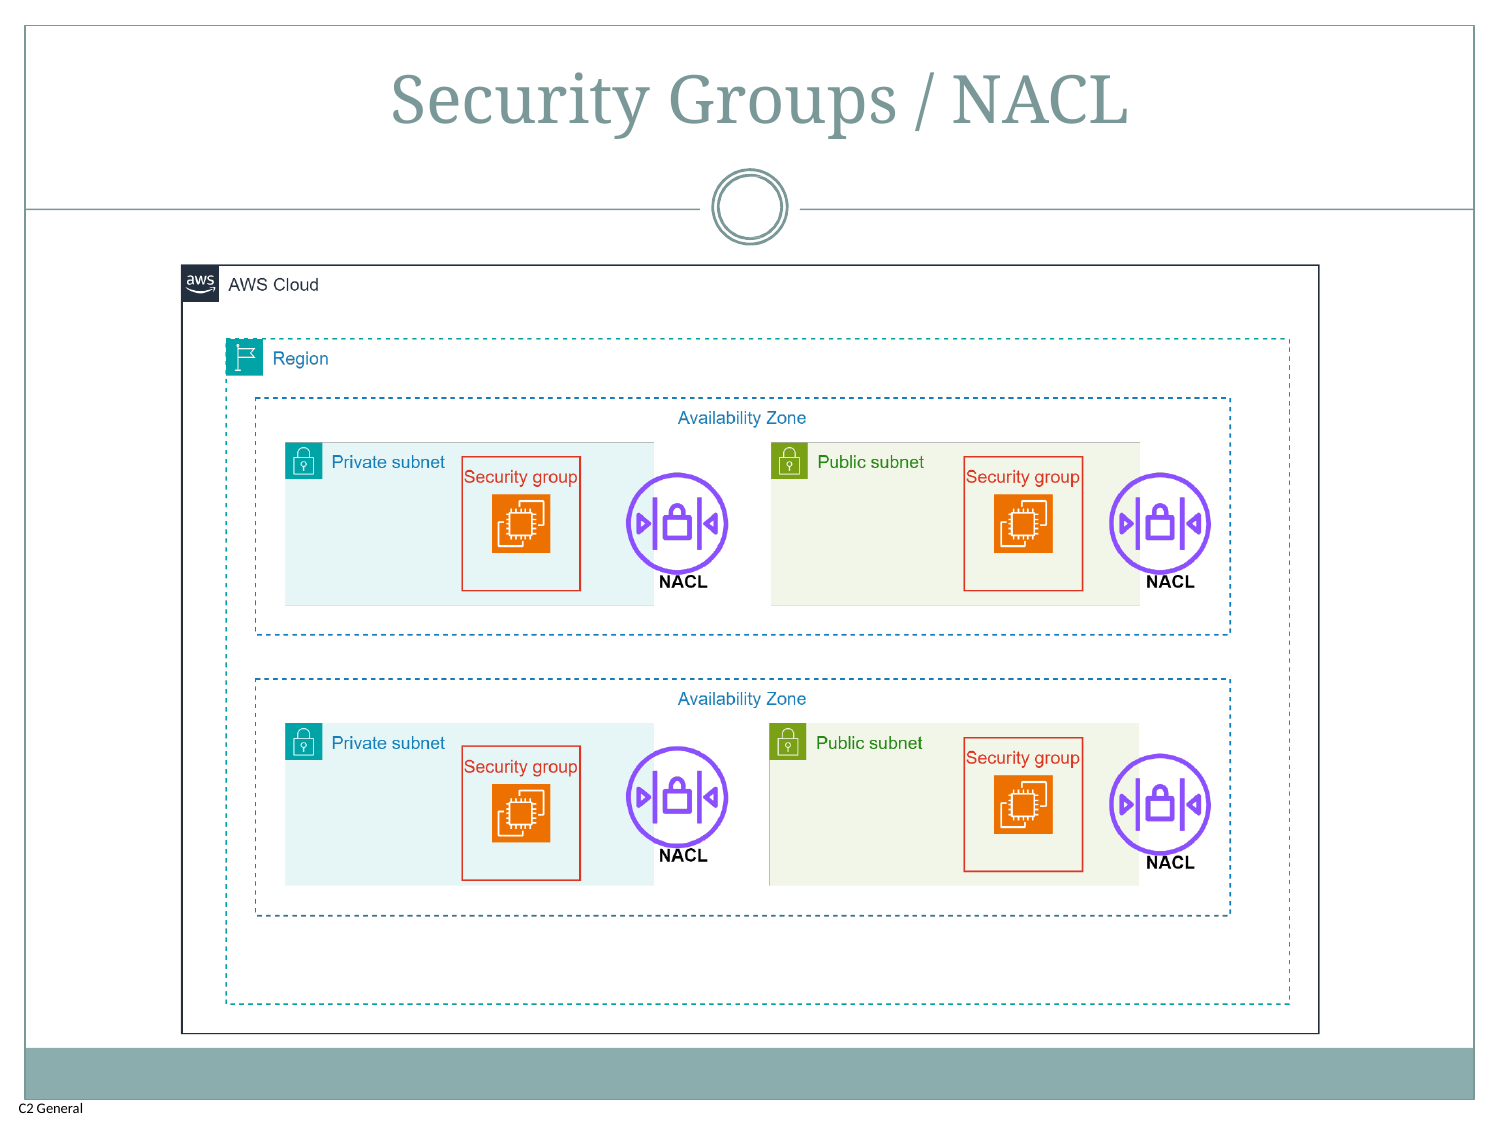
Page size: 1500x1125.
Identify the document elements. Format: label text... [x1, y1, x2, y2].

text_box Security Groups / NACL [324, 54, 1138, 137]
picture [165, 249, 1335, 1050]
